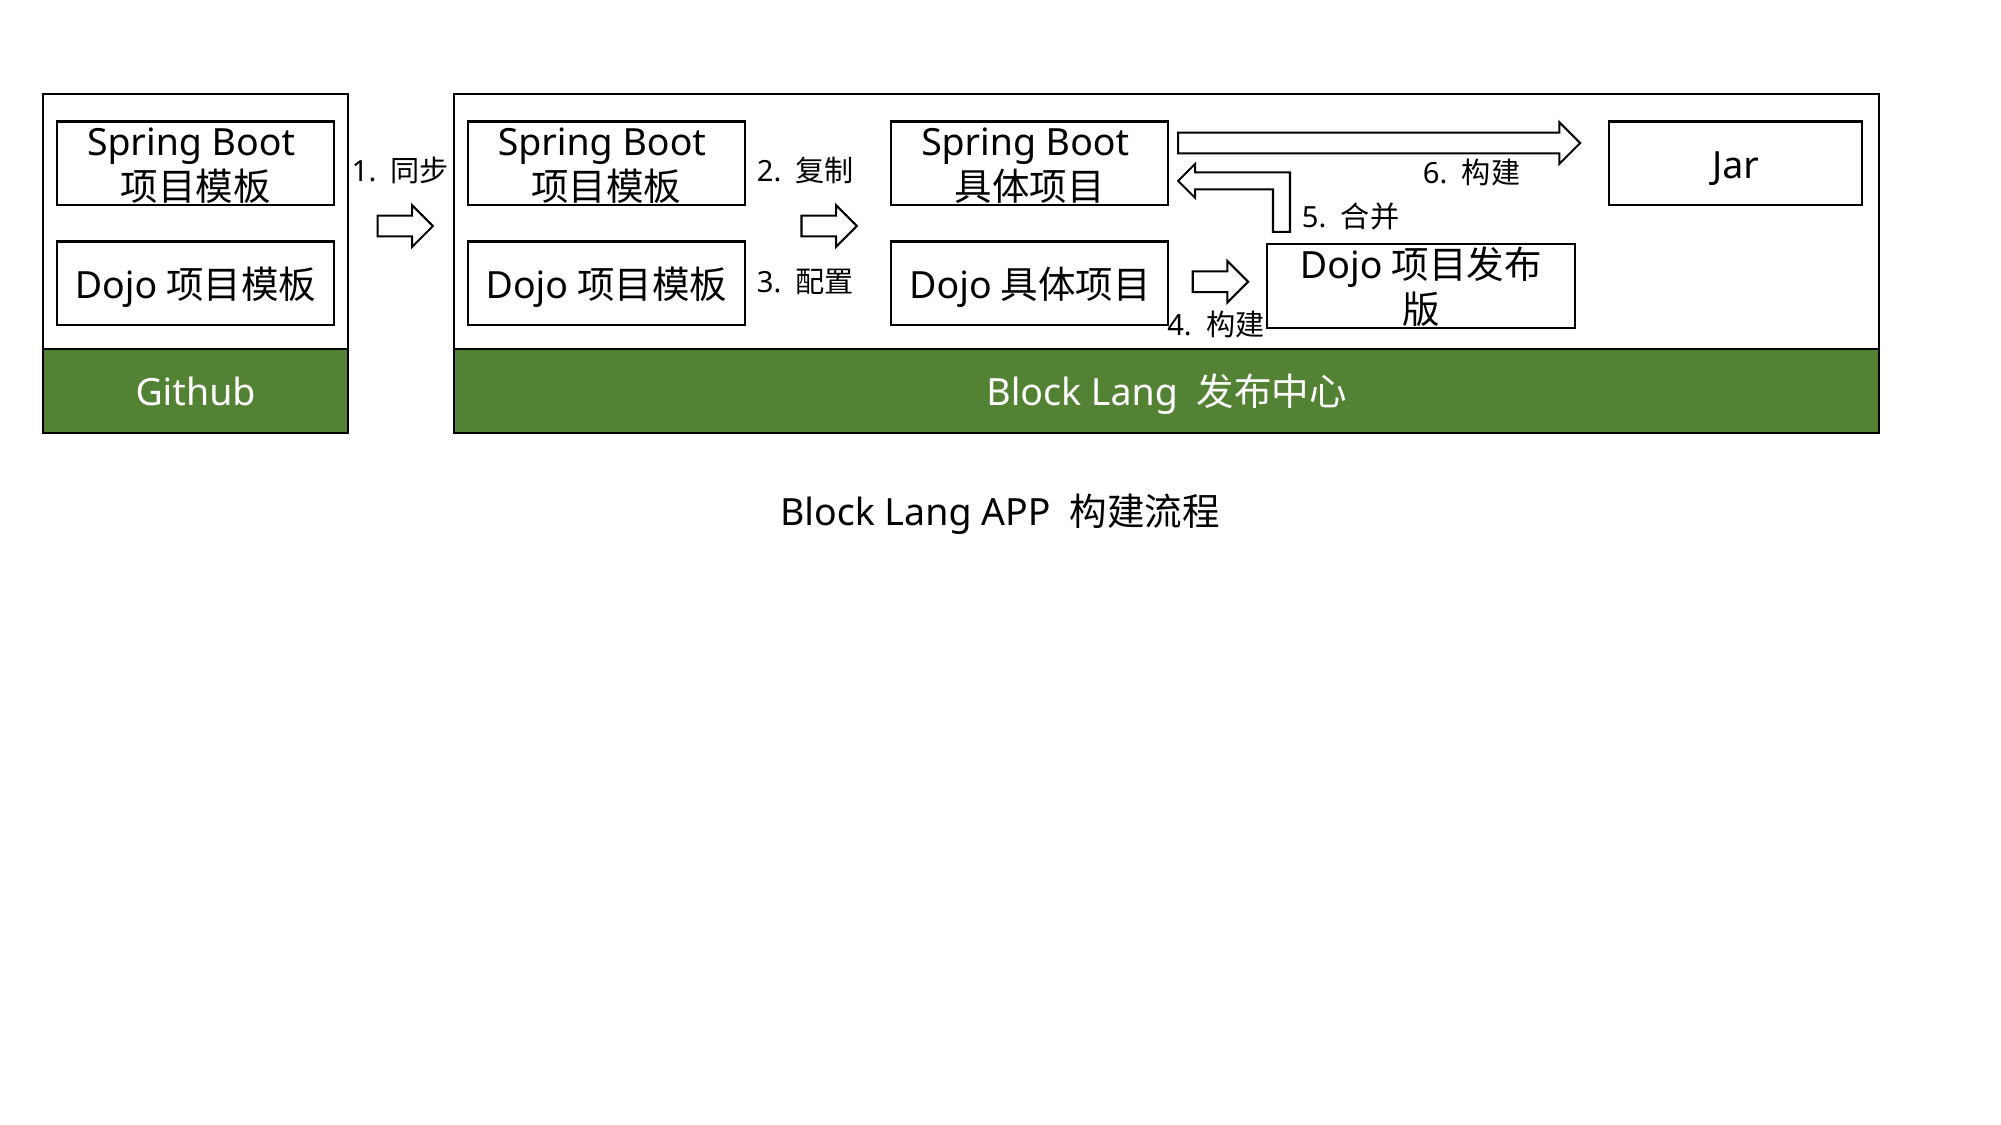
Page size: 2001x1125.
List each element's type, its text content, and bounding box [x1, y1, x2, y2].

text_box Dojo具体项目 [890, 240, 1169, 326]
text_box Block Lang APP 构建流程 [765, 480, 1235, 540]
text_box [1191, 258, 1250, 298]
text_box [42, 93, 349, 348]
text_box Dojo项目模板 [56, 240, 335, 326]
text_box [800, 202, 859, 250]
text_box Dojo项目模板 [467, 240, 746, 326]
text_box Spring Boot项目模板 [467, 120, 746, 206]
text_box Dojo项目发布版 [1266, 243, 1576, 329]
text_box 1. 同步 [336, 144, 464, 195]
text_box 4. 构建 [1152, 298, 1280, 349]
text_box [1176, 161, 1292, 233]
text_box Block Lang 发布中心 [453, 348, 1880, 434]
text_box Jar [1608, 120, 1863, 206]
text_box [1177, 119, 1582, 167]
text_box 6. 构建 [1408, 147, 1536, 197]
text_box [376, 202, 435, 250]
text_box Github [42, 348, 349, 434]
text_box 2. 复制 [742, 144, 870, 195]
text_box 5. 合并 [1287, 191, 1415, 241]
text_box 3. 配置 [742, 256, 870, 307]
text_box Spring Boot具体项目 [890, 120, 1169, 206]
text_box [453, 93, 1880, 348]
text_box Spring Boot项目模板 [56, 120, 335, 206]
